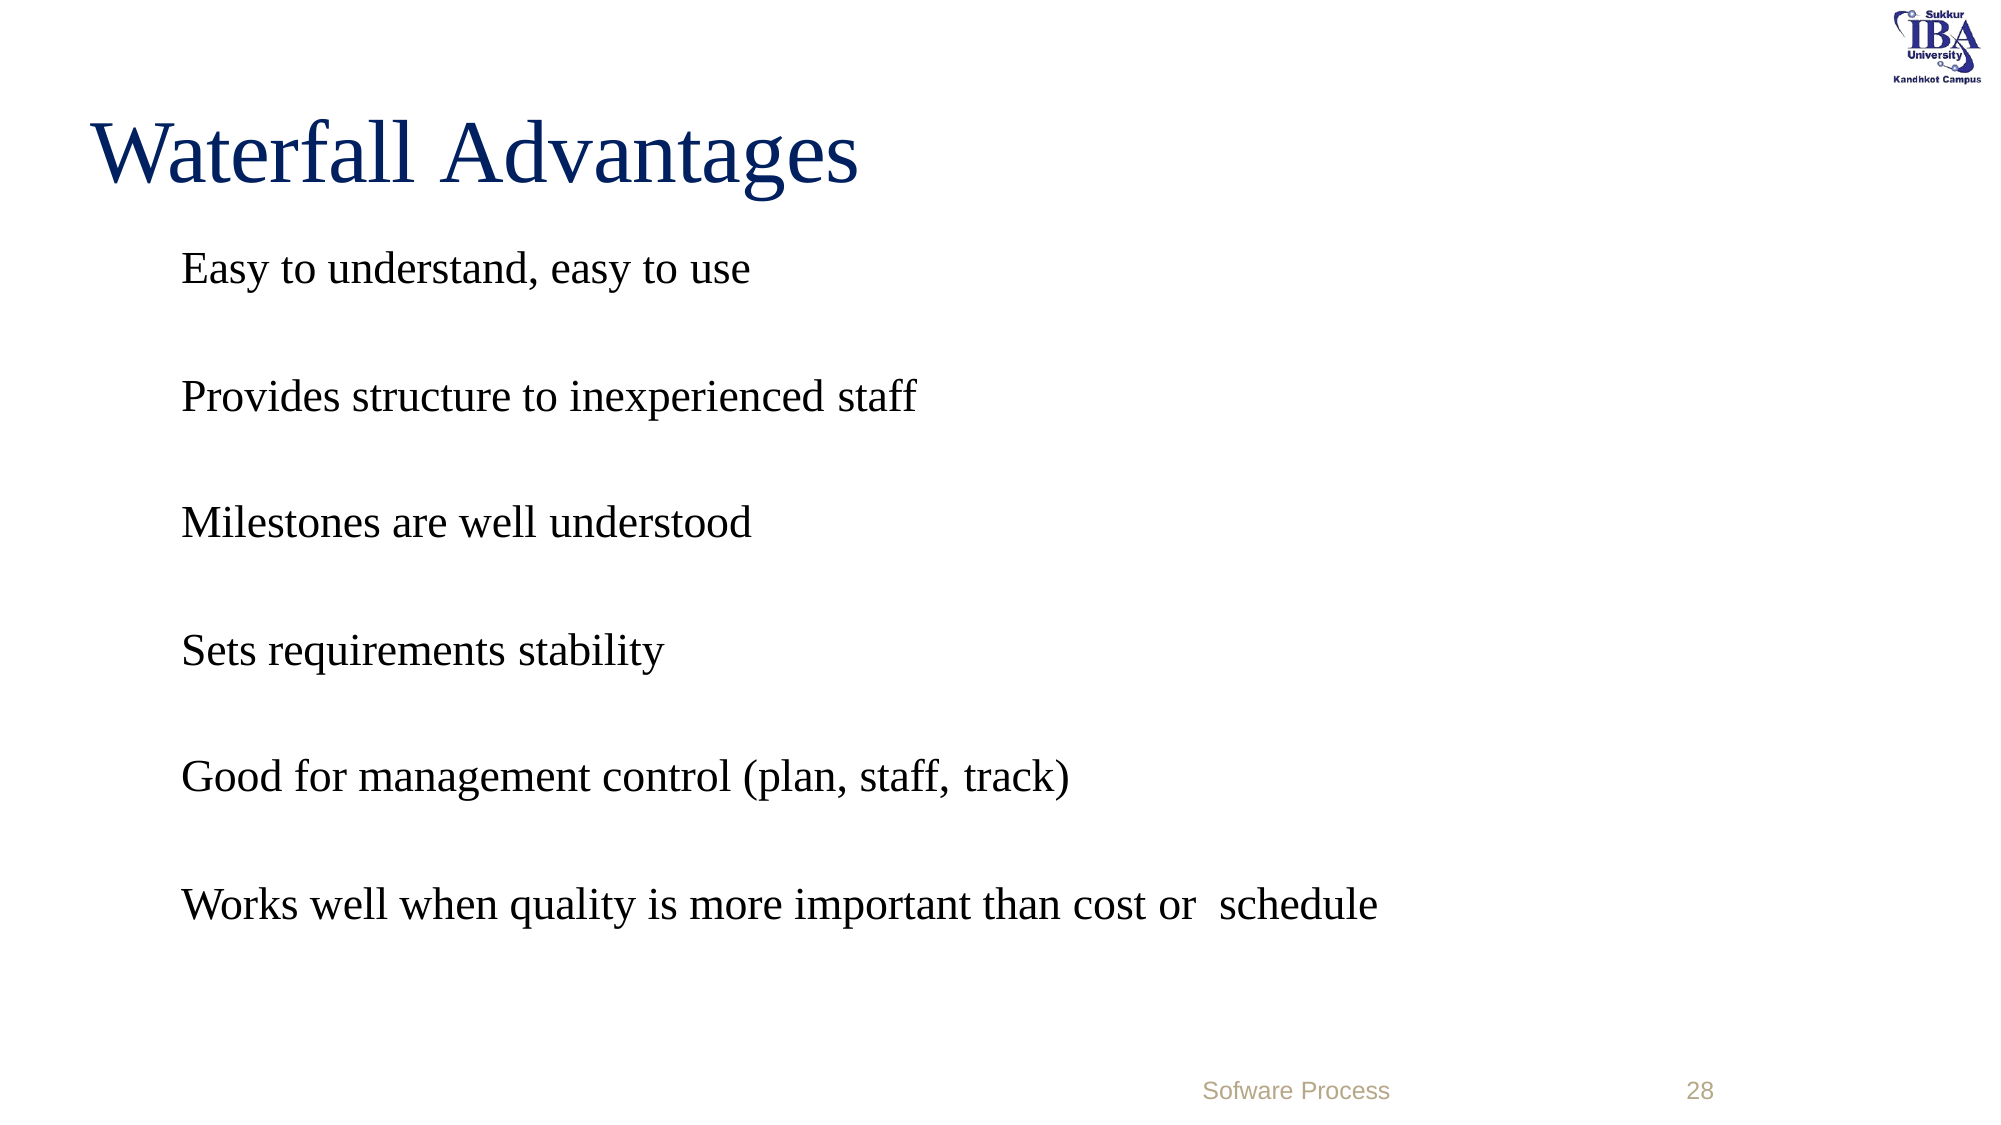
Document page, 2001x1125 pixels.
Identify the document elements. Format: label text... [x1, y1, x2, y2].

text_box Easy to understand, easy to use Provides structure to inexperienced staff Milestones are well understood Sets requirements stability Good for management control (plan, staff, track) Works well when quality is more important than cost or schedule [179, 236, 1671, 929]
text_box Sofware Process [1200, 1072, 1394, 1105]
picture [1890, 0, 1984, 94]
text_box 28 [1684, 1072, 1717, 1105]
title Waterfall Advantages [88, 50, 936, 241]
